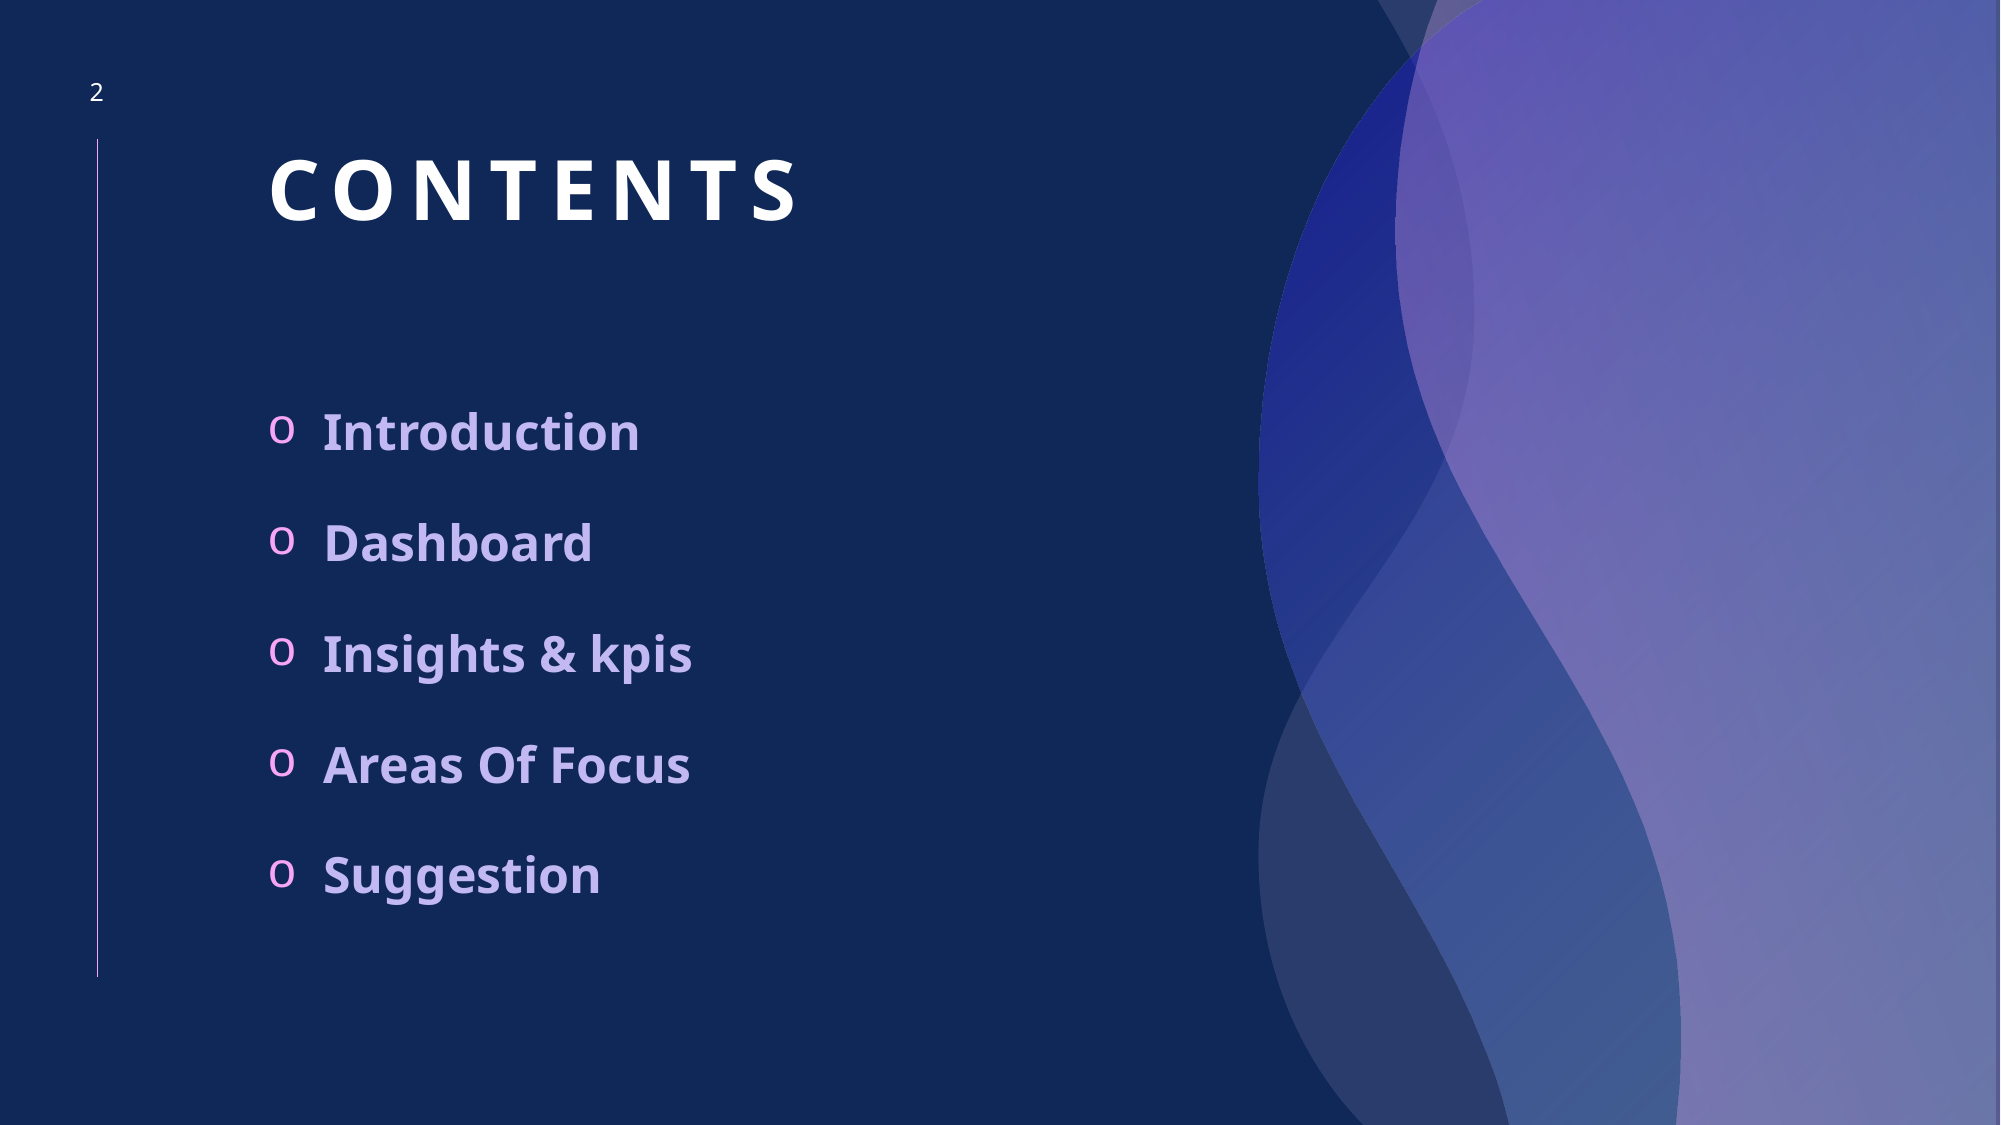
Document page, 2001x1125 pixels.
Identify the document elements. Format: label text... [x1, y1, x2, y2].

list Introduction Dashboard Insights & kpis Areas Of Focus Suggestion [251, 363, 1306, 1002]
title CONTENTS [251, 136, 1709, 246]
slide_number 2 [53, 67, 140, 119]
